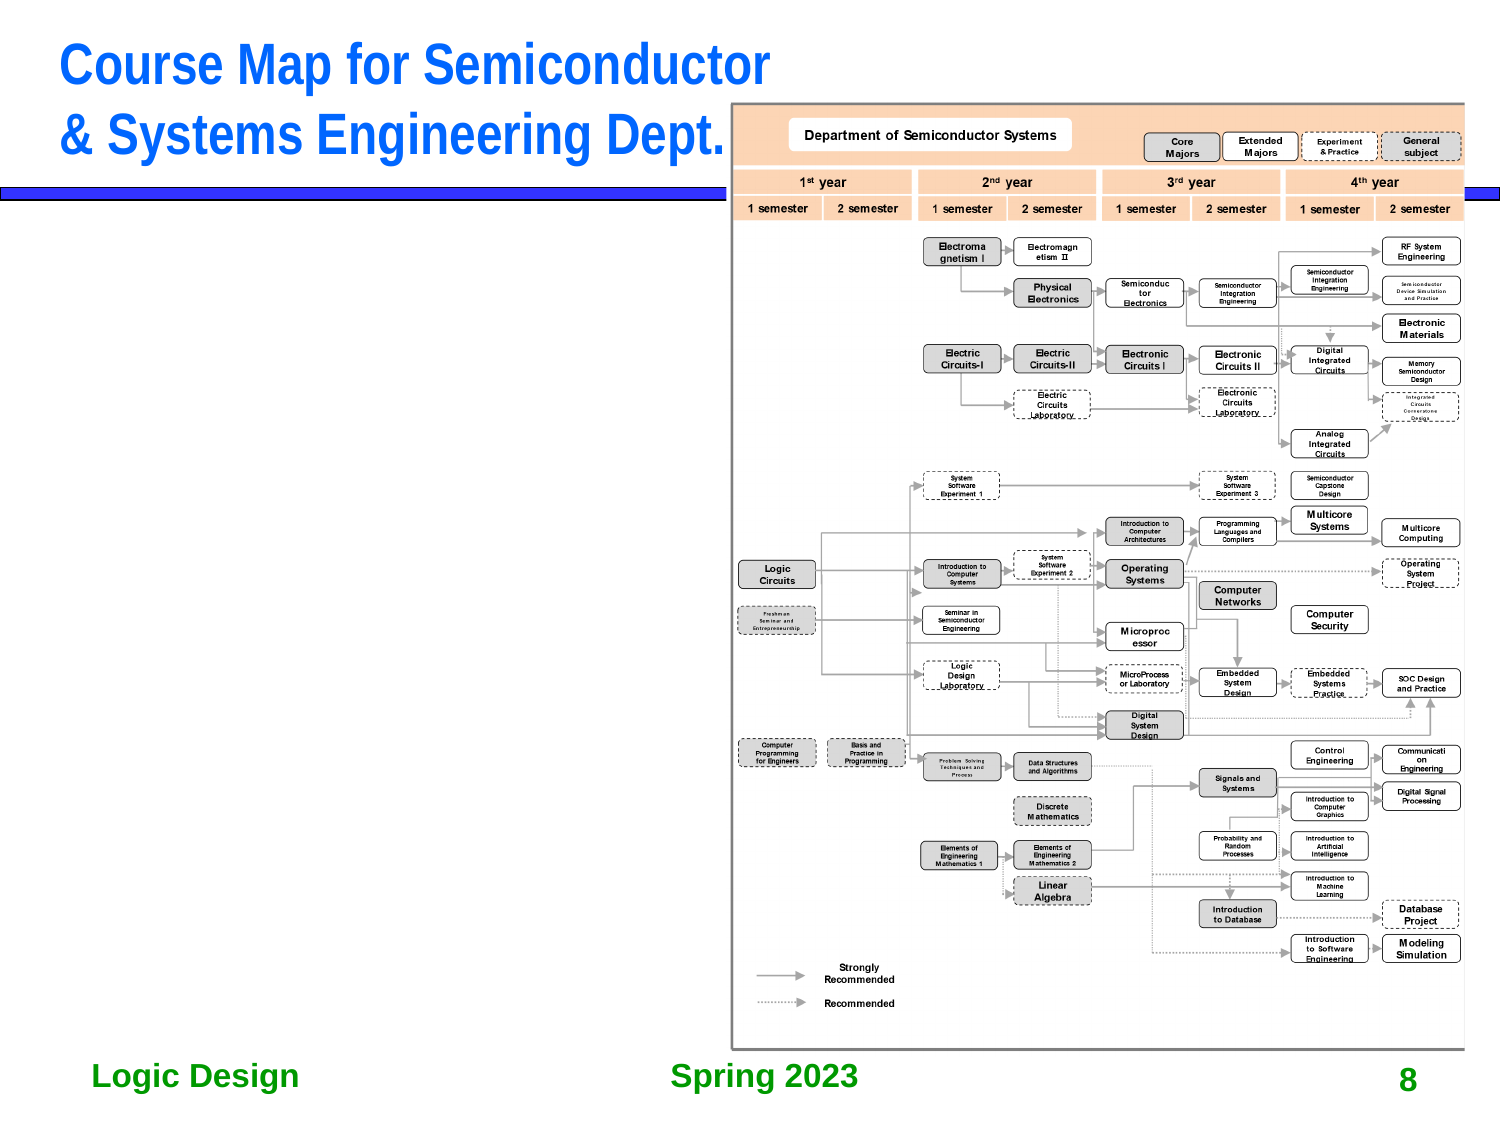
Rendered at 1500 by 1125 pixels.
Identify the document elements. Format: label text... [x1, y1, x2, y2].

slide_number 8 [1352, 1064, 1465, 1107]
text_box Course Map for Semiconductor & Systems Engineering Dept. [45, 19, 1128, 173]
picture [726, 101, 1465, 1057]
